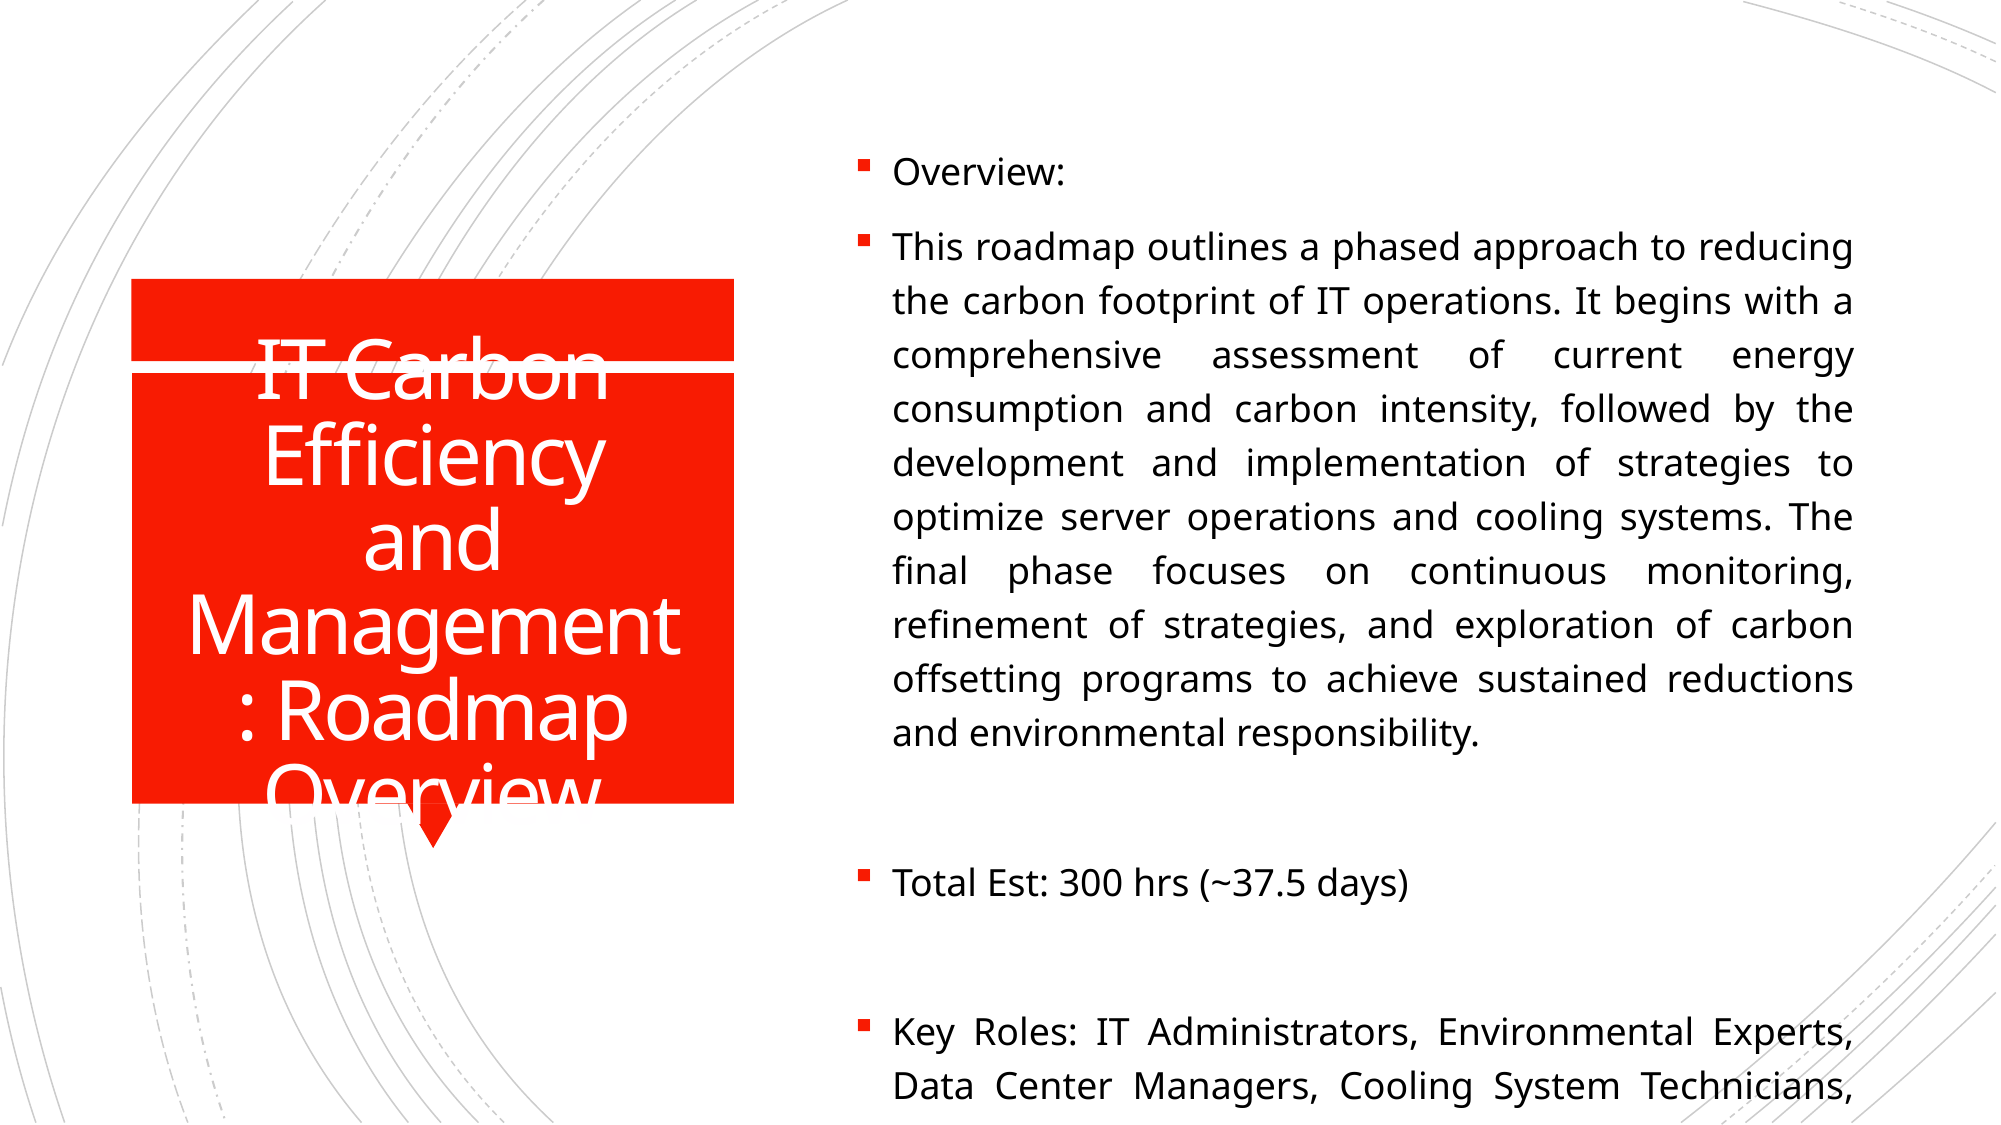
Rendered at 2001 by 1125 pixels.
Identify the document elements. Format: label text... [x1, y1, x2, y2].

title IT Carbon Efficiency and Management: Roadmap Overview [145, 385, 720, 789]
list Overview: This roadmap outlines a phased approach to reducing the carbon footprint of IT operations. It begins with a comprehensive assessment of current energy consumption and carbon intensity, followed by the development and implementation of strategies to optimize server operations and cooling systems. The final phase focuses on continuous monitoring, refinement of strategies, and exploration of carbon offsetting programs to achieve sustained reductions and environmental responsibility. Total Est: 300 hrs (~37.5 days) Key Roles: IT Administrators, Environmental Experts, Data Center Managers, Cooling System Technicians, Energy Experts [839, 131, 1871, 993]
